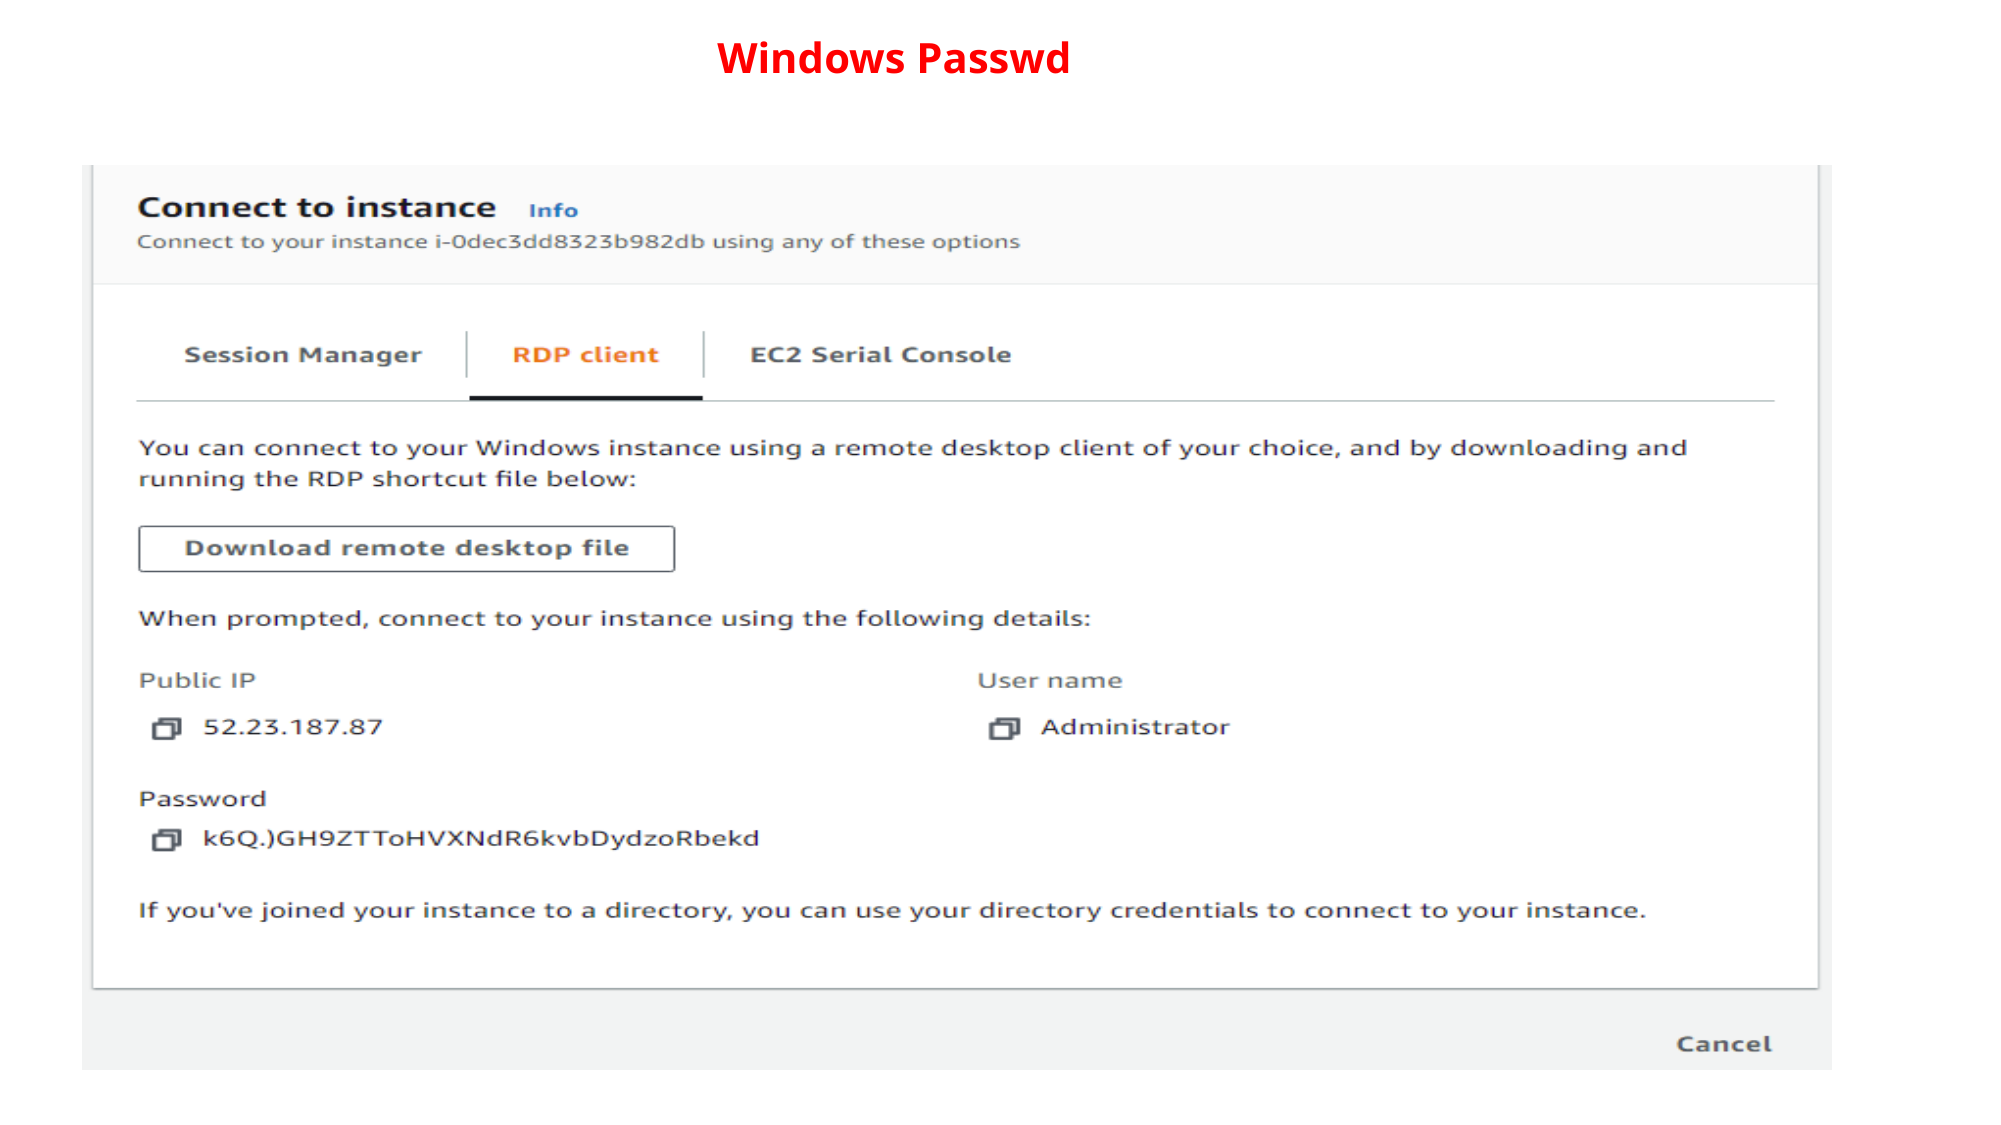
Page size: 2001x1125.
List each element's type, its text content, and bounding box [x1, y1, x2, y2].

text_box Windows Passwd [680, 23, 1142, 89]
picture [82, 165, 1832, 1070]
